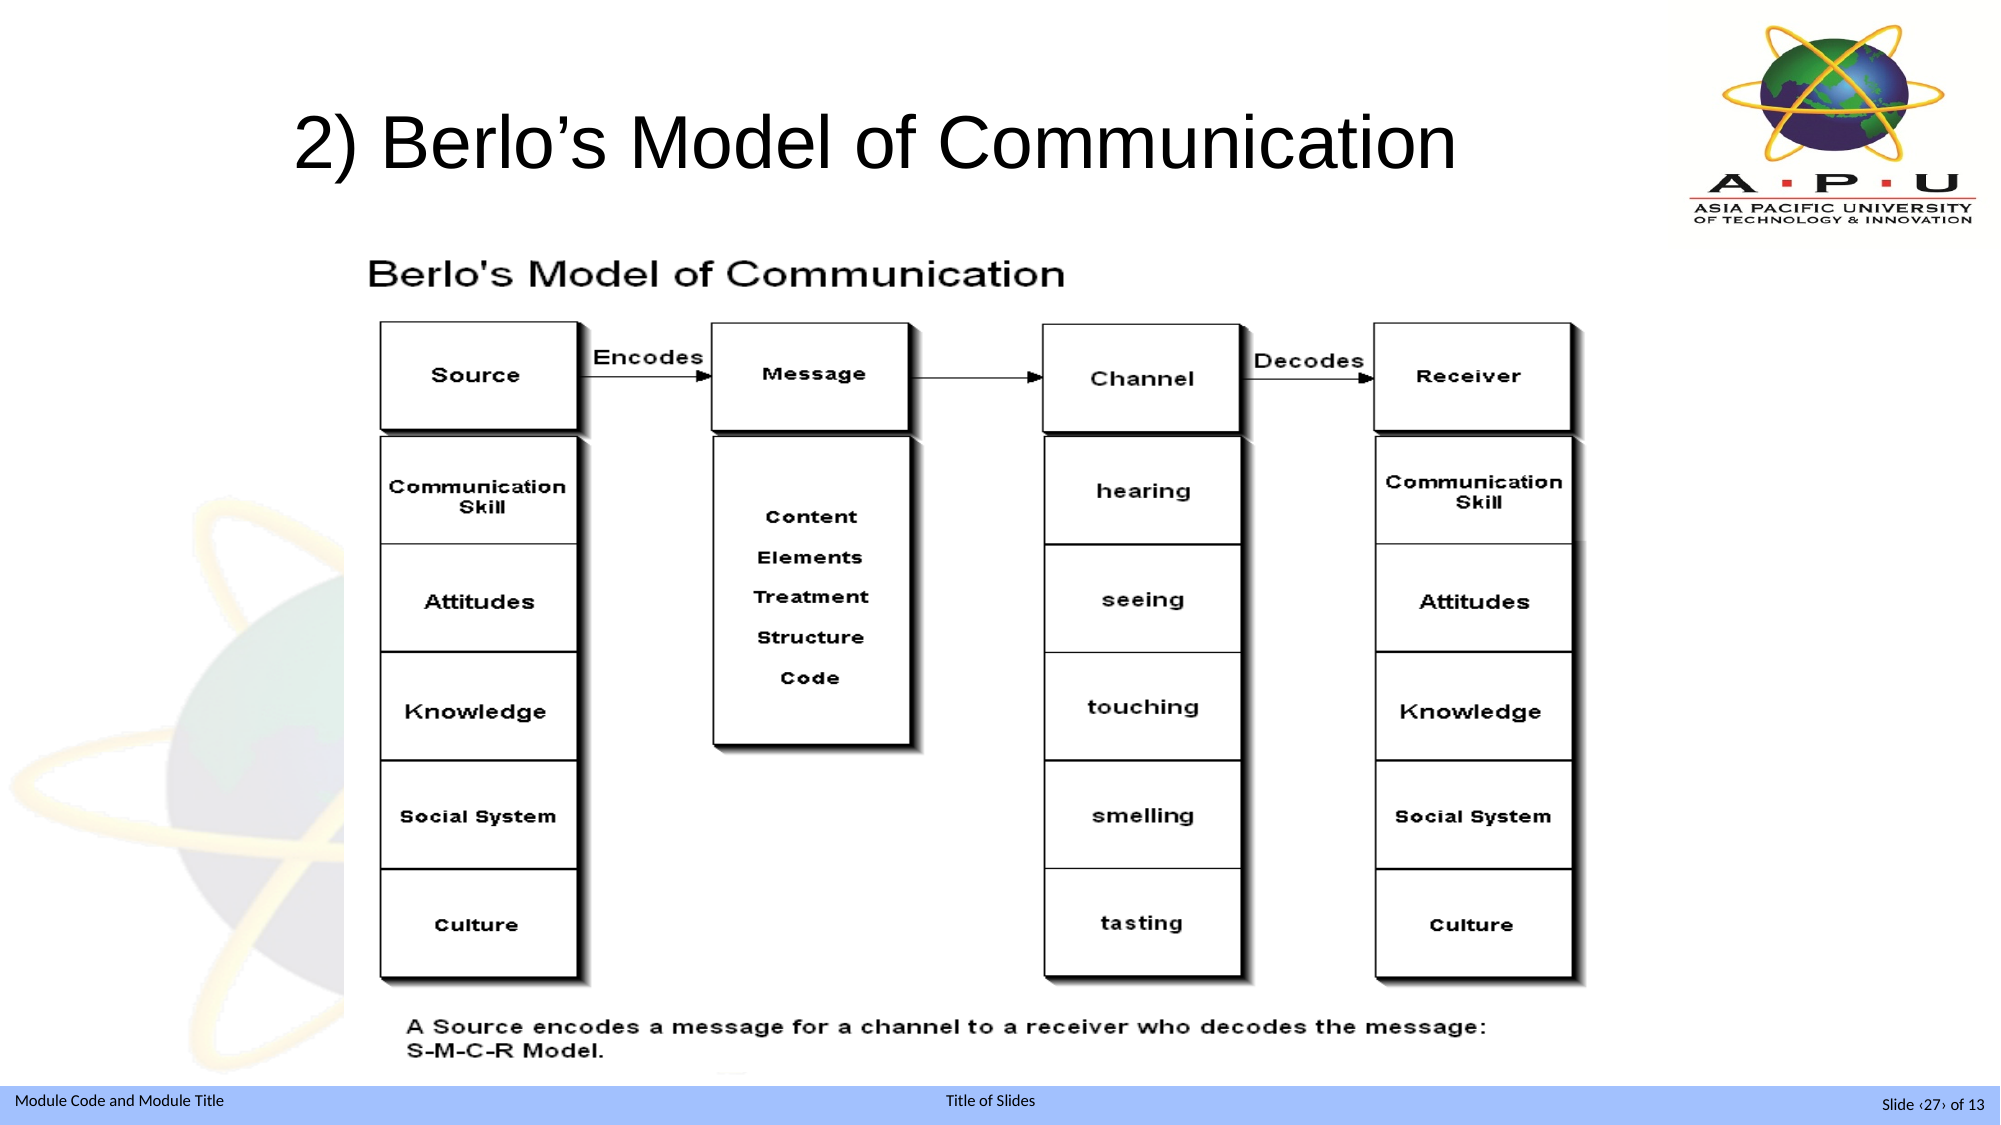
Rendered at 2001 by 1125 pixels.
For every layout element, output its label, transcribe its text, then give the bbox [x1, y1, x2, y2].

footer Slide ‹27› of 13 [1366, 1086, 2000, 1125]
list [344, 245, 1608, 1072]
title 2) Berlo’s Model of Communication [106, 45, 1647, 233]
picture [1668, 0, 2000, 249]
